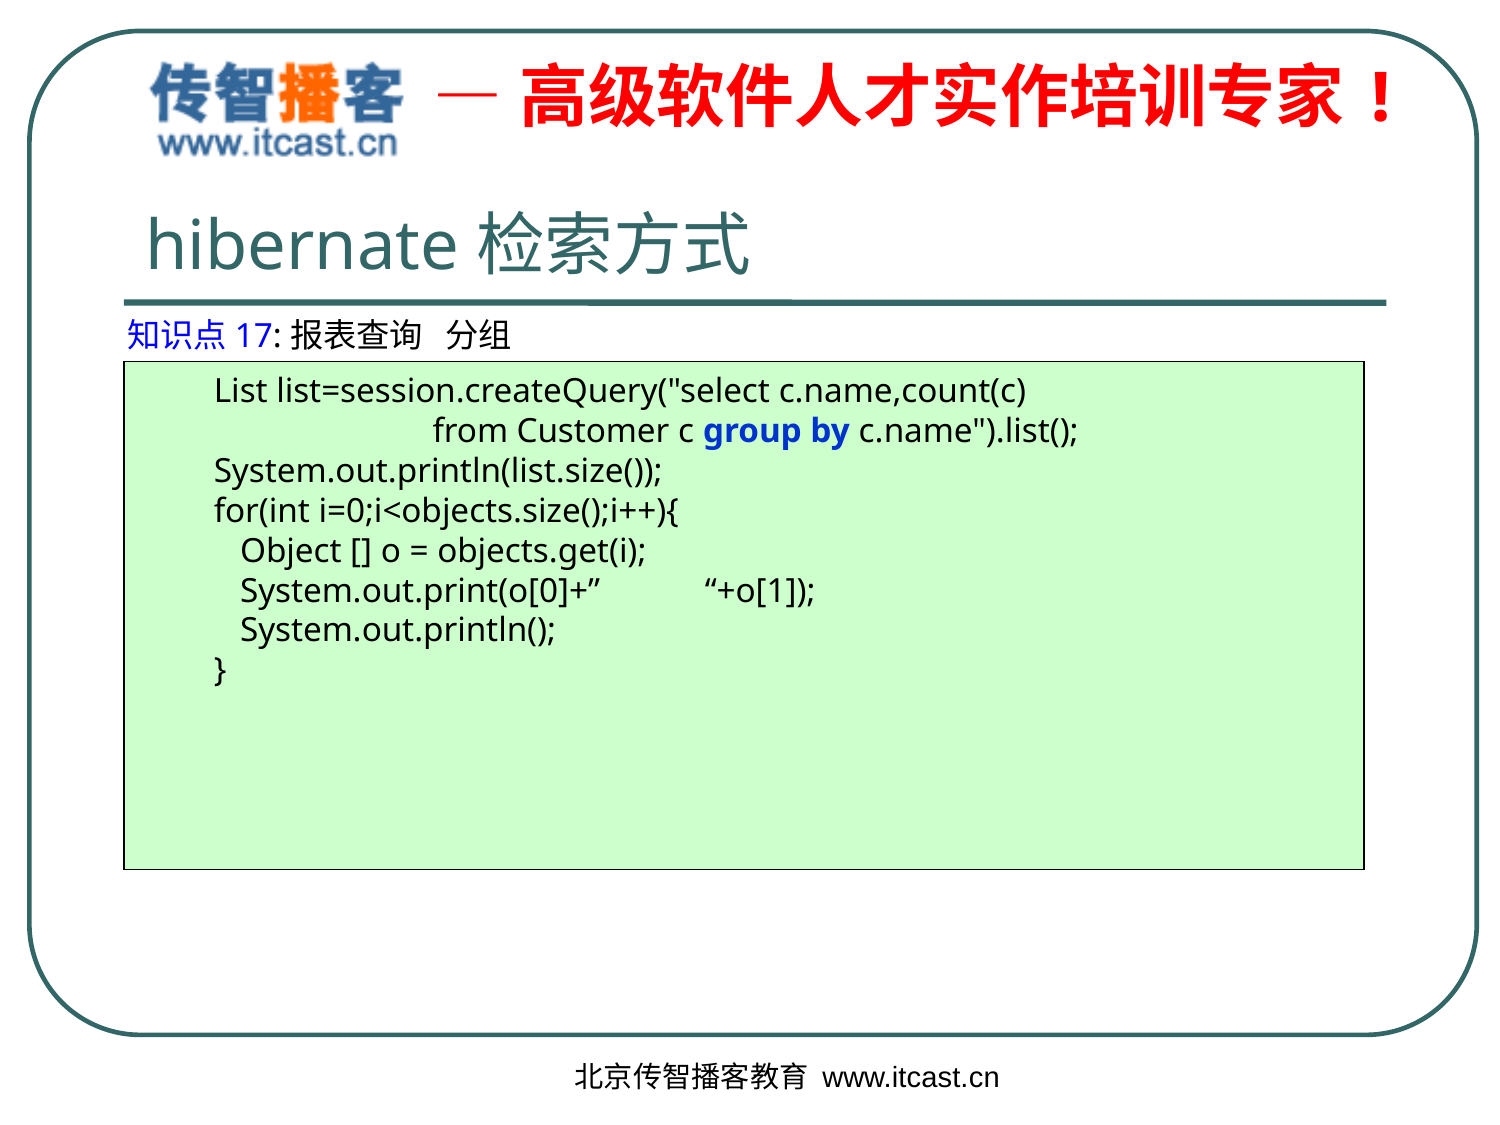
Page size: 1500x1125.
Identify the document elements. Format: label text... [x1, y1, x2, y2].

text_box List list=session.createQuery("select c.name,count(c) from Customer c group by c.name").list(); System.out.println(list.size()); for(int i=0;i<objects.size();i++){ Object [] o = objects.get(i); System.out.print(o[0]+” “+o[1]); System.out.println(); } [123, 362, 1365, 870]
list 知识点17:报表查询 分组 [112, 314, 1412, 362]
picture [147, 54, 408, 159]
footer 北京传智播客教育 www.itcast.cn [549, 1050, 1025, 1125]
title hibernate检索方式 [112, 165, 1375, 291]
